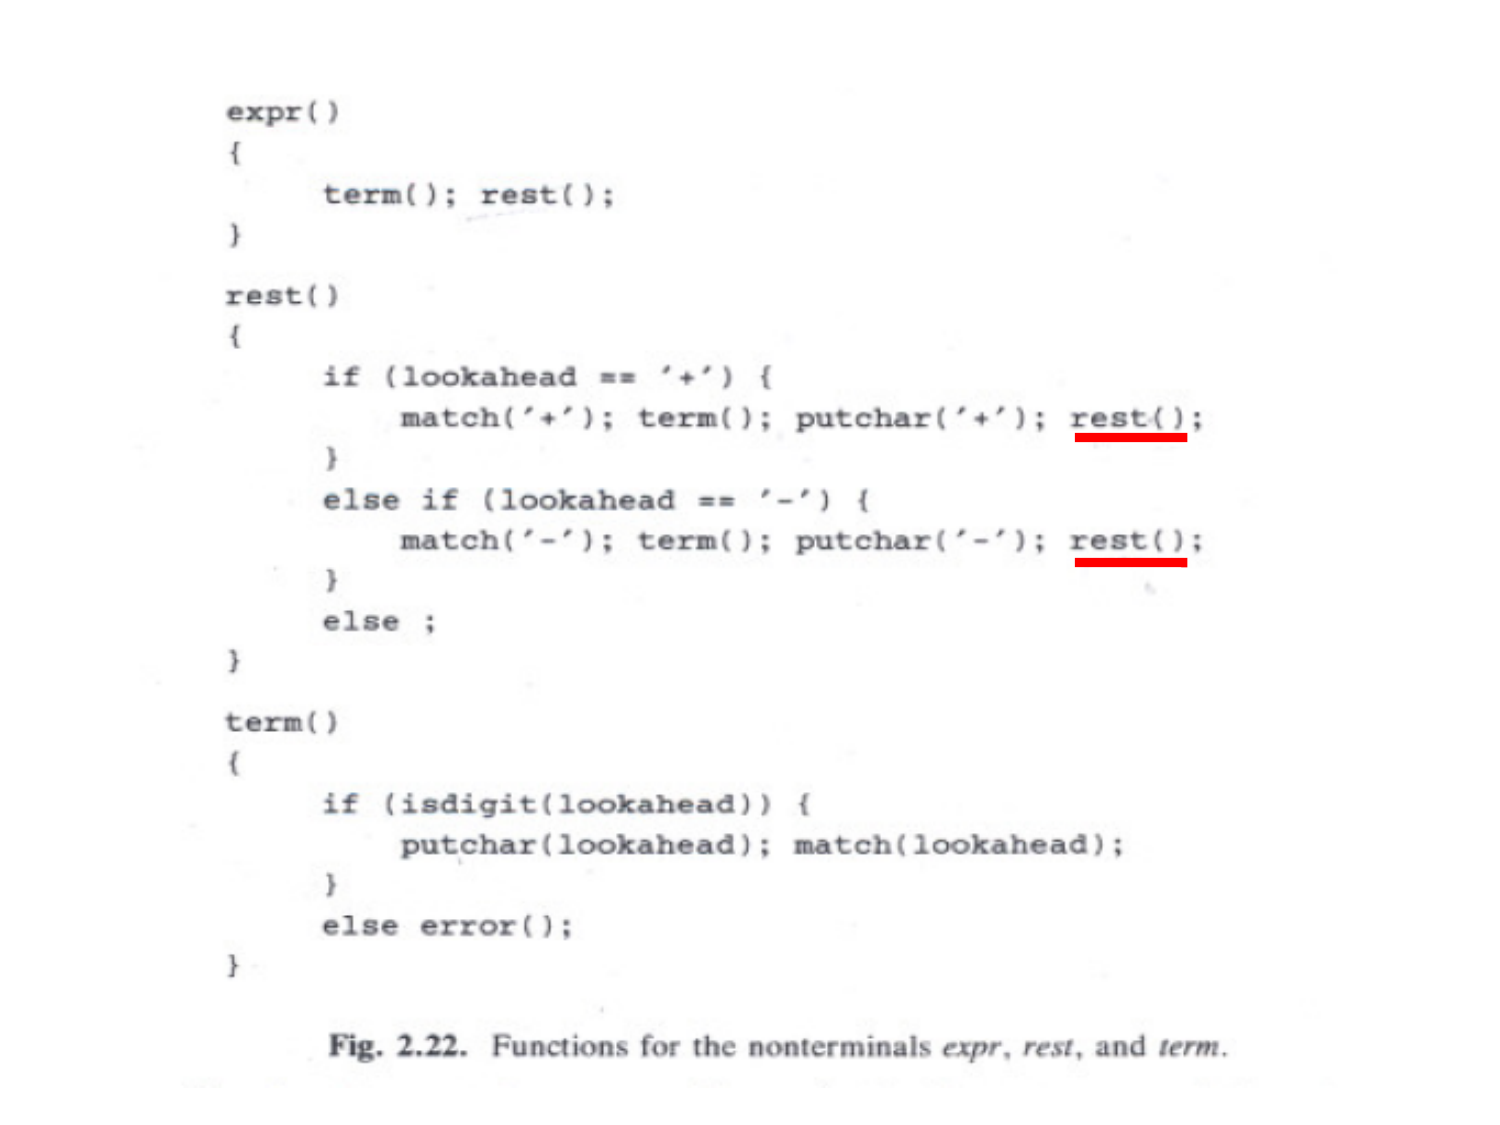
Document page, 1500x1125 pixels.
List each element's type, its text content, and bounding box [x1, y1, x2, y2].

slide_number 55 [1059, 1042, 1397, 1103]
picture [124, 87, 1338, 1088]
